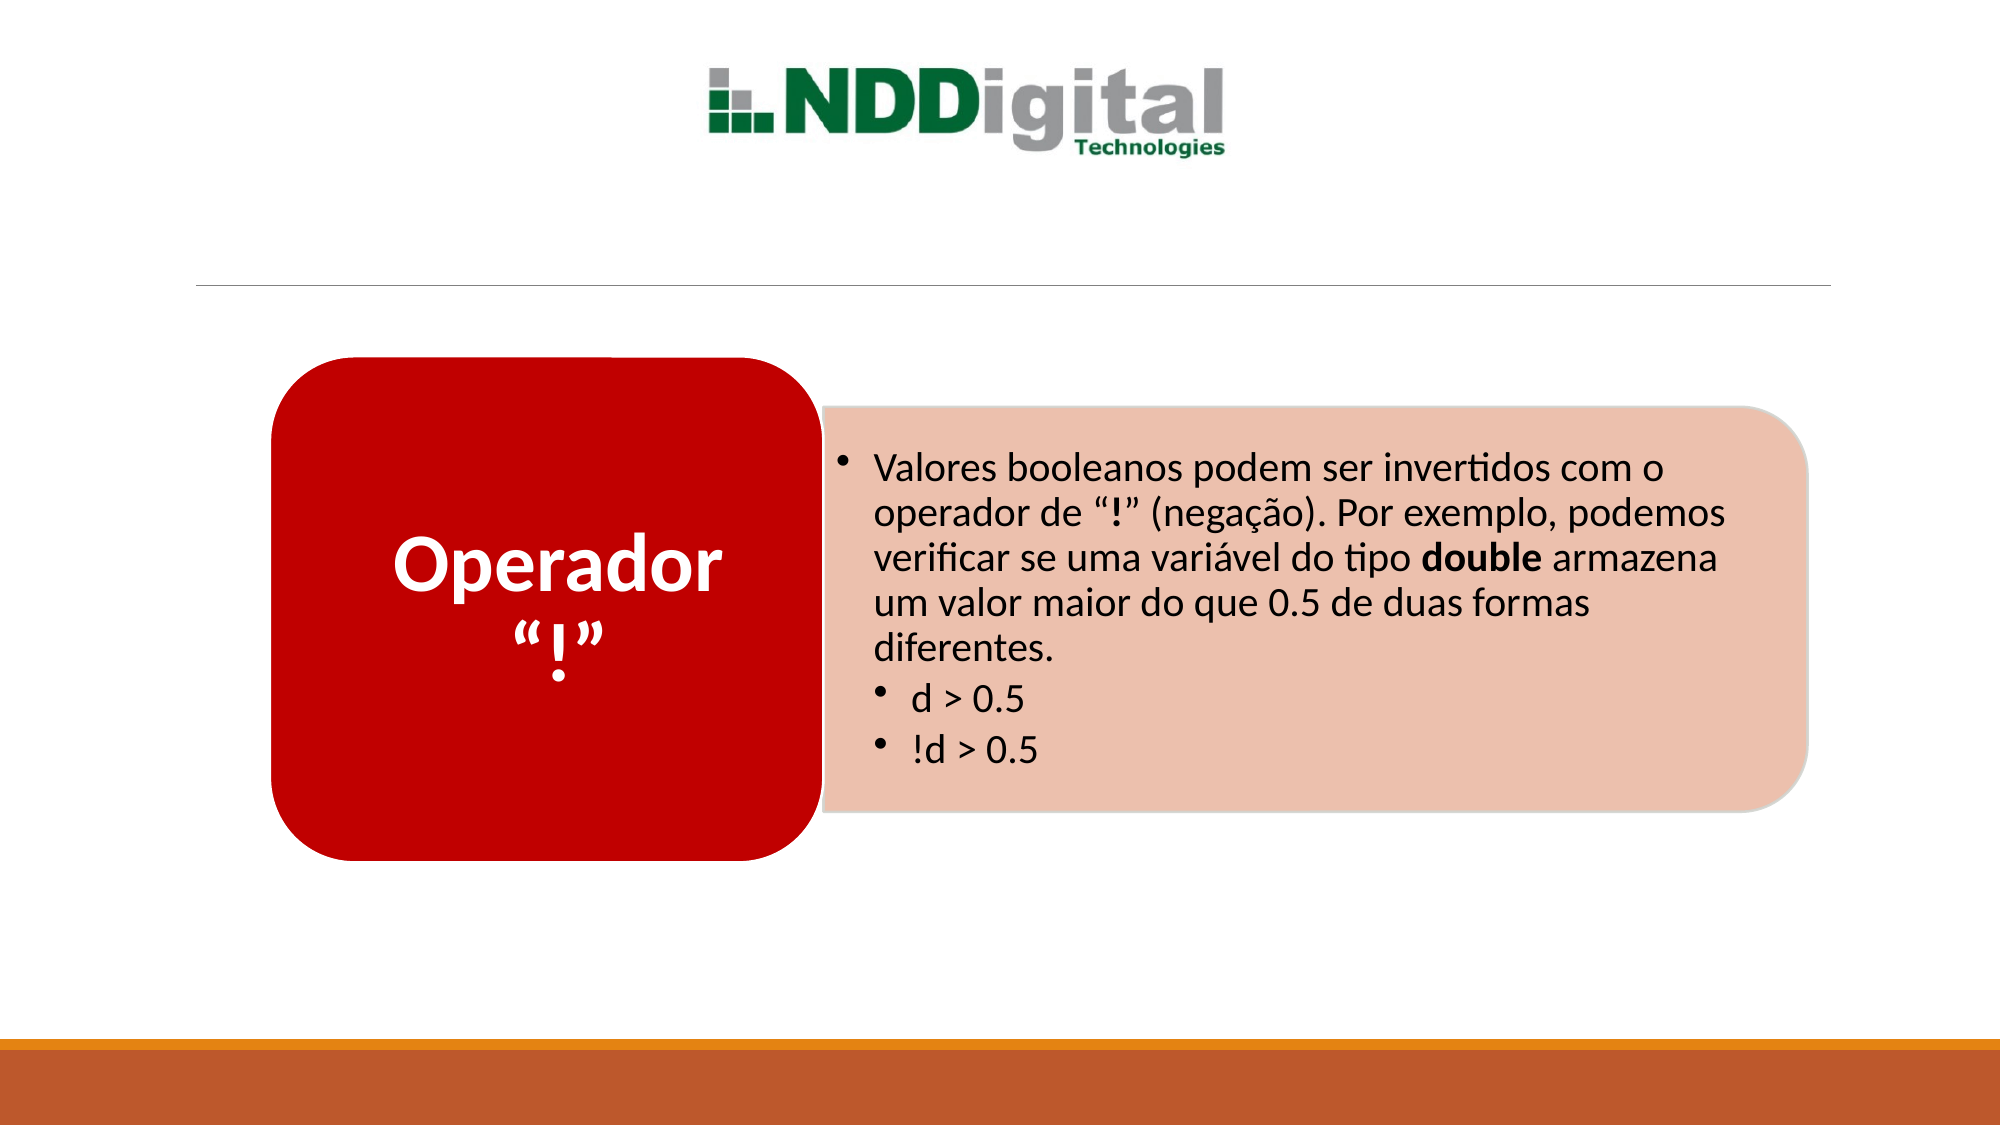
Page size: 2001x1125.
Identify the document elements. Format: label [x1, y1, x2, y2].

text_box [269, 355, 1808, 864]
picture [684, 0, 1249, 180]
